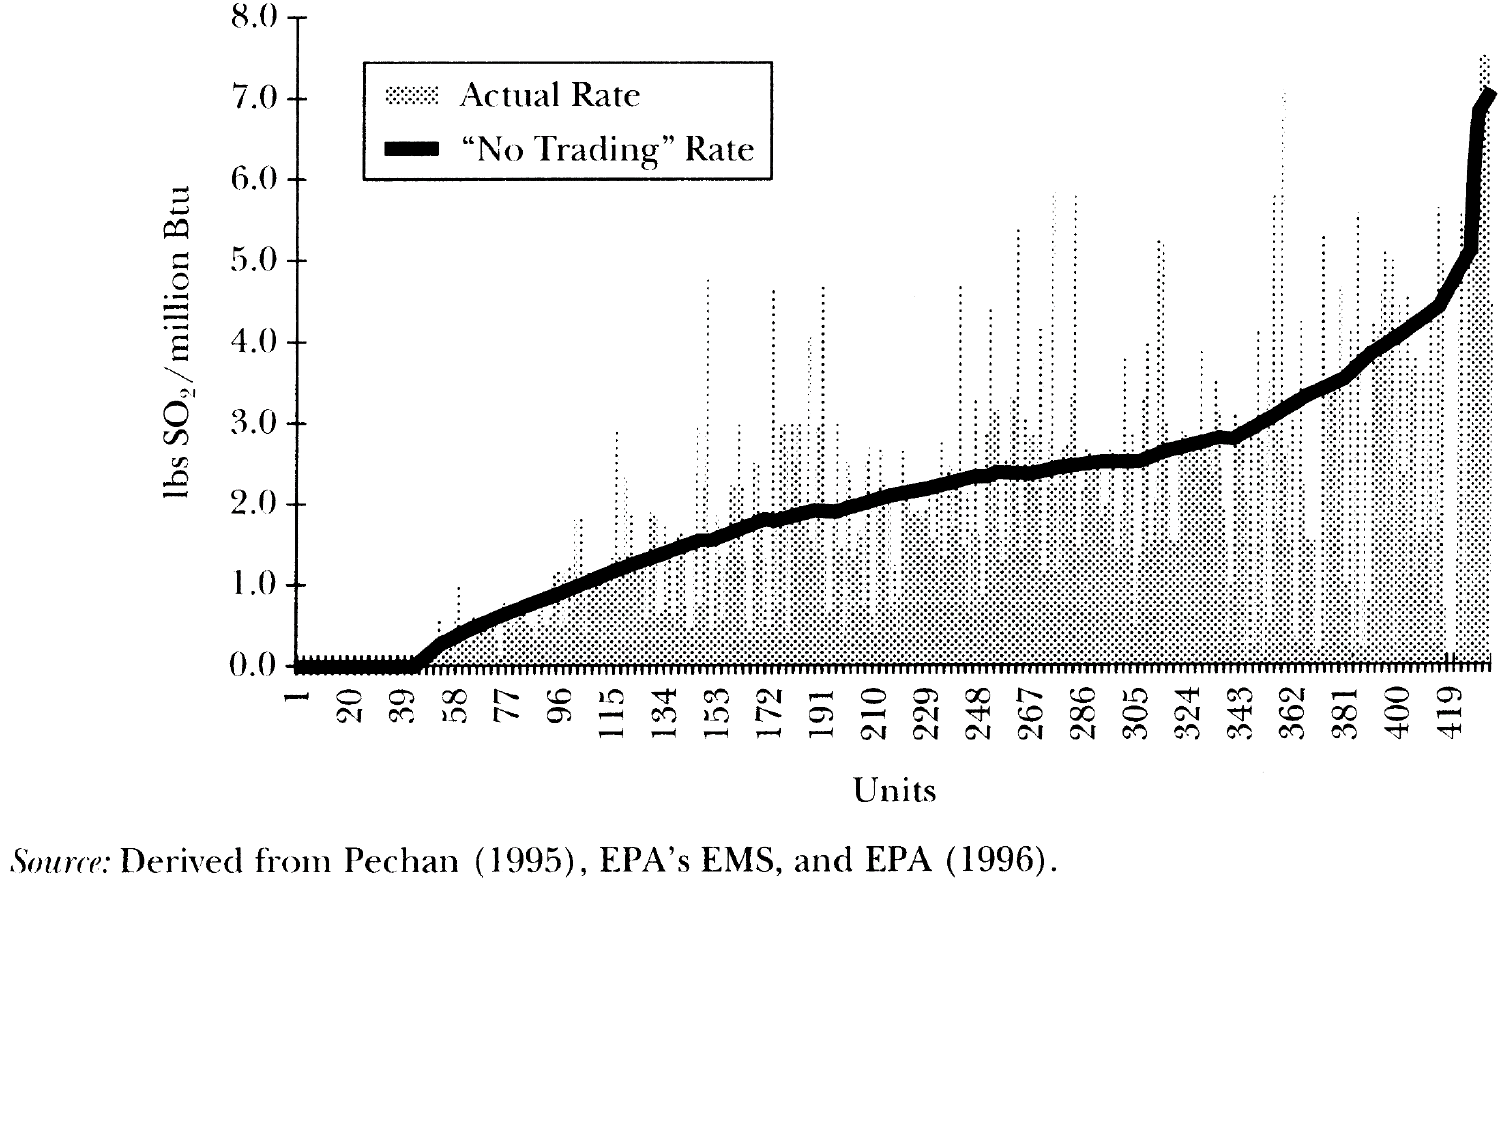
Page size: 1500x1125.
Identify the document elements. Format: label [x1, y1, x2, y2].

picture [0, 0, 1500, 881]
